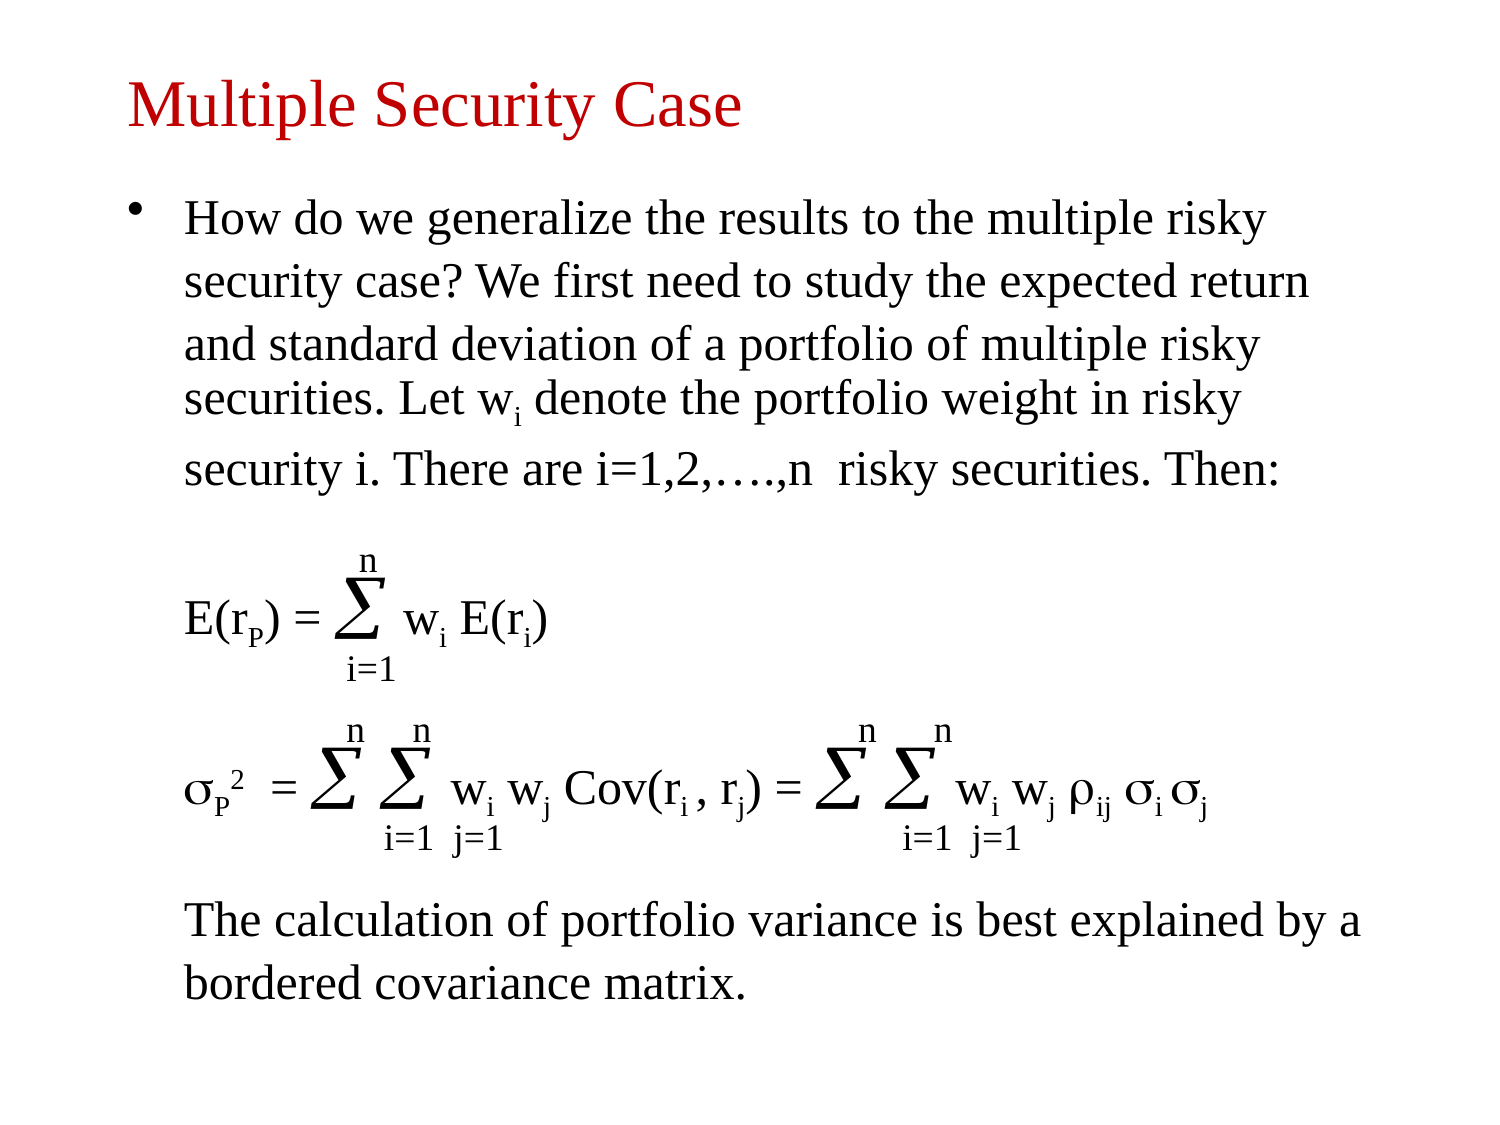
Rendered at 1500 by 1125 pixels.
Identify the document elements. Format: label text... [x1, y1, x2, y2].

title Multiple Security Case [112, 24, 1388, 174]
list How do we generalize the results to the multiple risky security case? We first need to study the expected return and standard deviation of a portfolio of multiple risky securities. Let wi denote the portfolio weight in risky security i. There are i=1,2,….,n risky securities. Then: n E(rP) =  wi E(ri) i=1 n n n n P2 =   wi wj Cov(ri , rj) =   wi wj ij i j i=1 j=1 i=1 j=1 The calculation of portfolio variance is best explained by a bordered covariance matrix. [112, 174, 1388, 1038]
